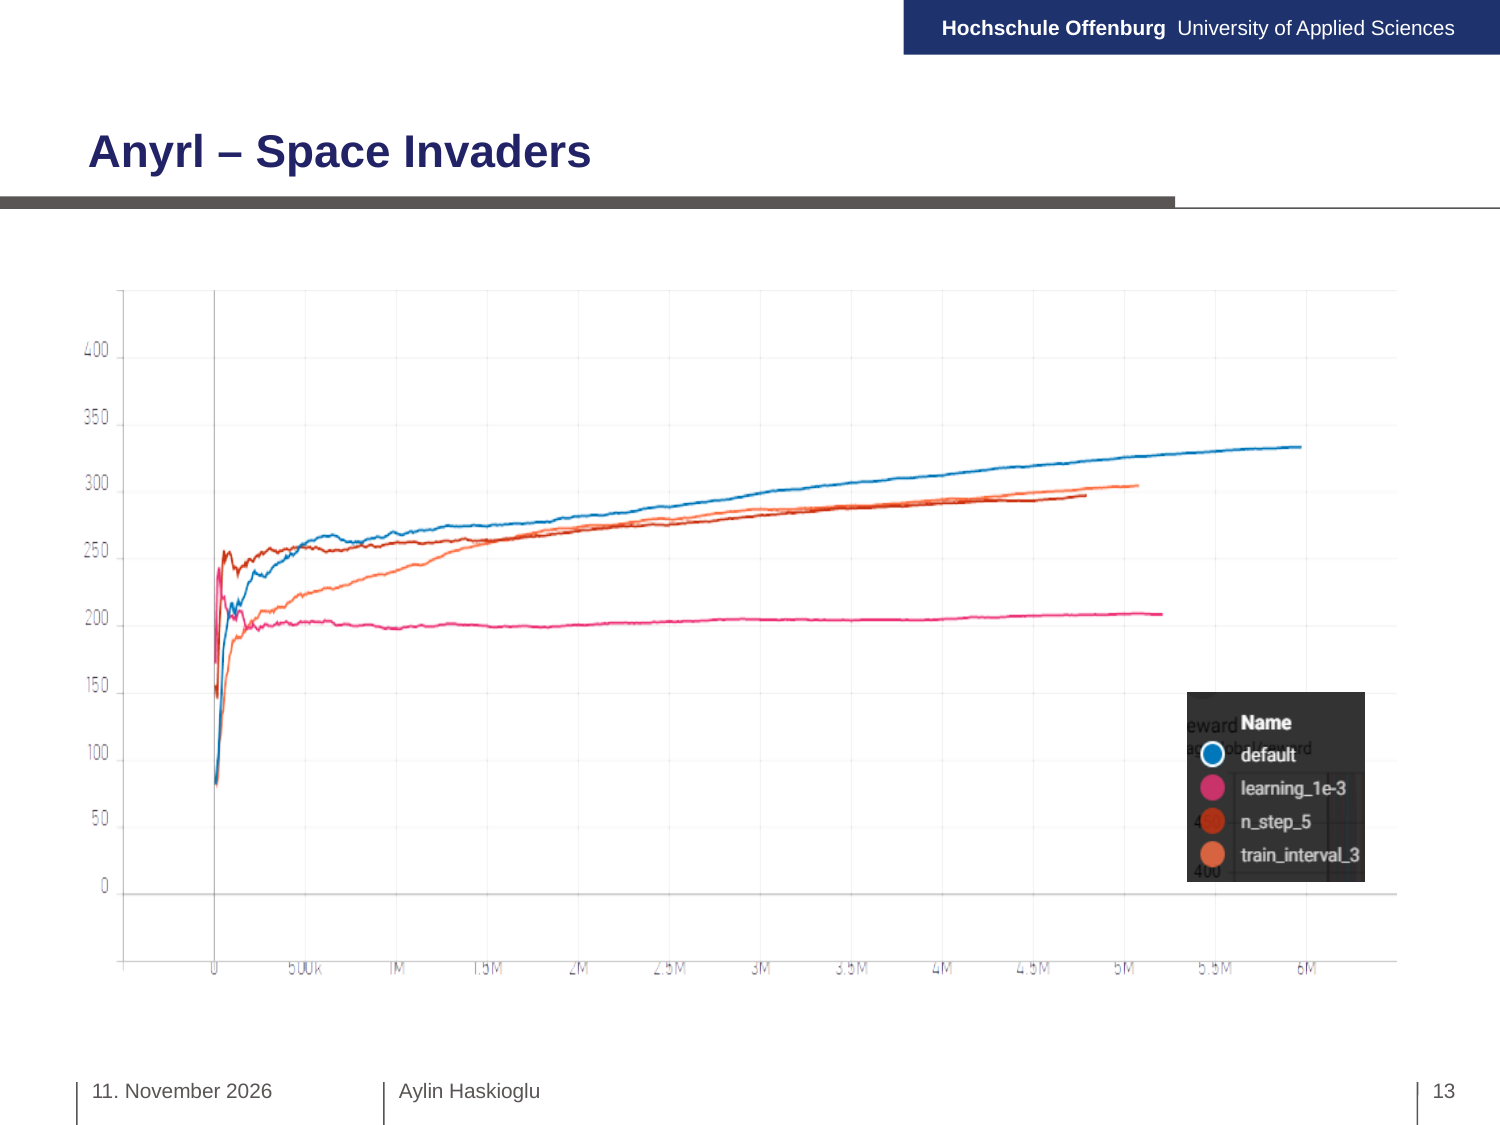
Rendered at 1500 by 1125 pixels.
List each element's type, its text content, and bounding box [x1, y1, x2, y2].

picture [69, 290, 1397, 1000]
slide_number 13 [1417, 1070, 1500, 1125]
footer Aylin Haskioglu [383, 1070, 963, 1125]
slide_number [76, 1070, 349, 1125]
text_box Anyrl – Space Invaders [76, 70, 1397, 234]
